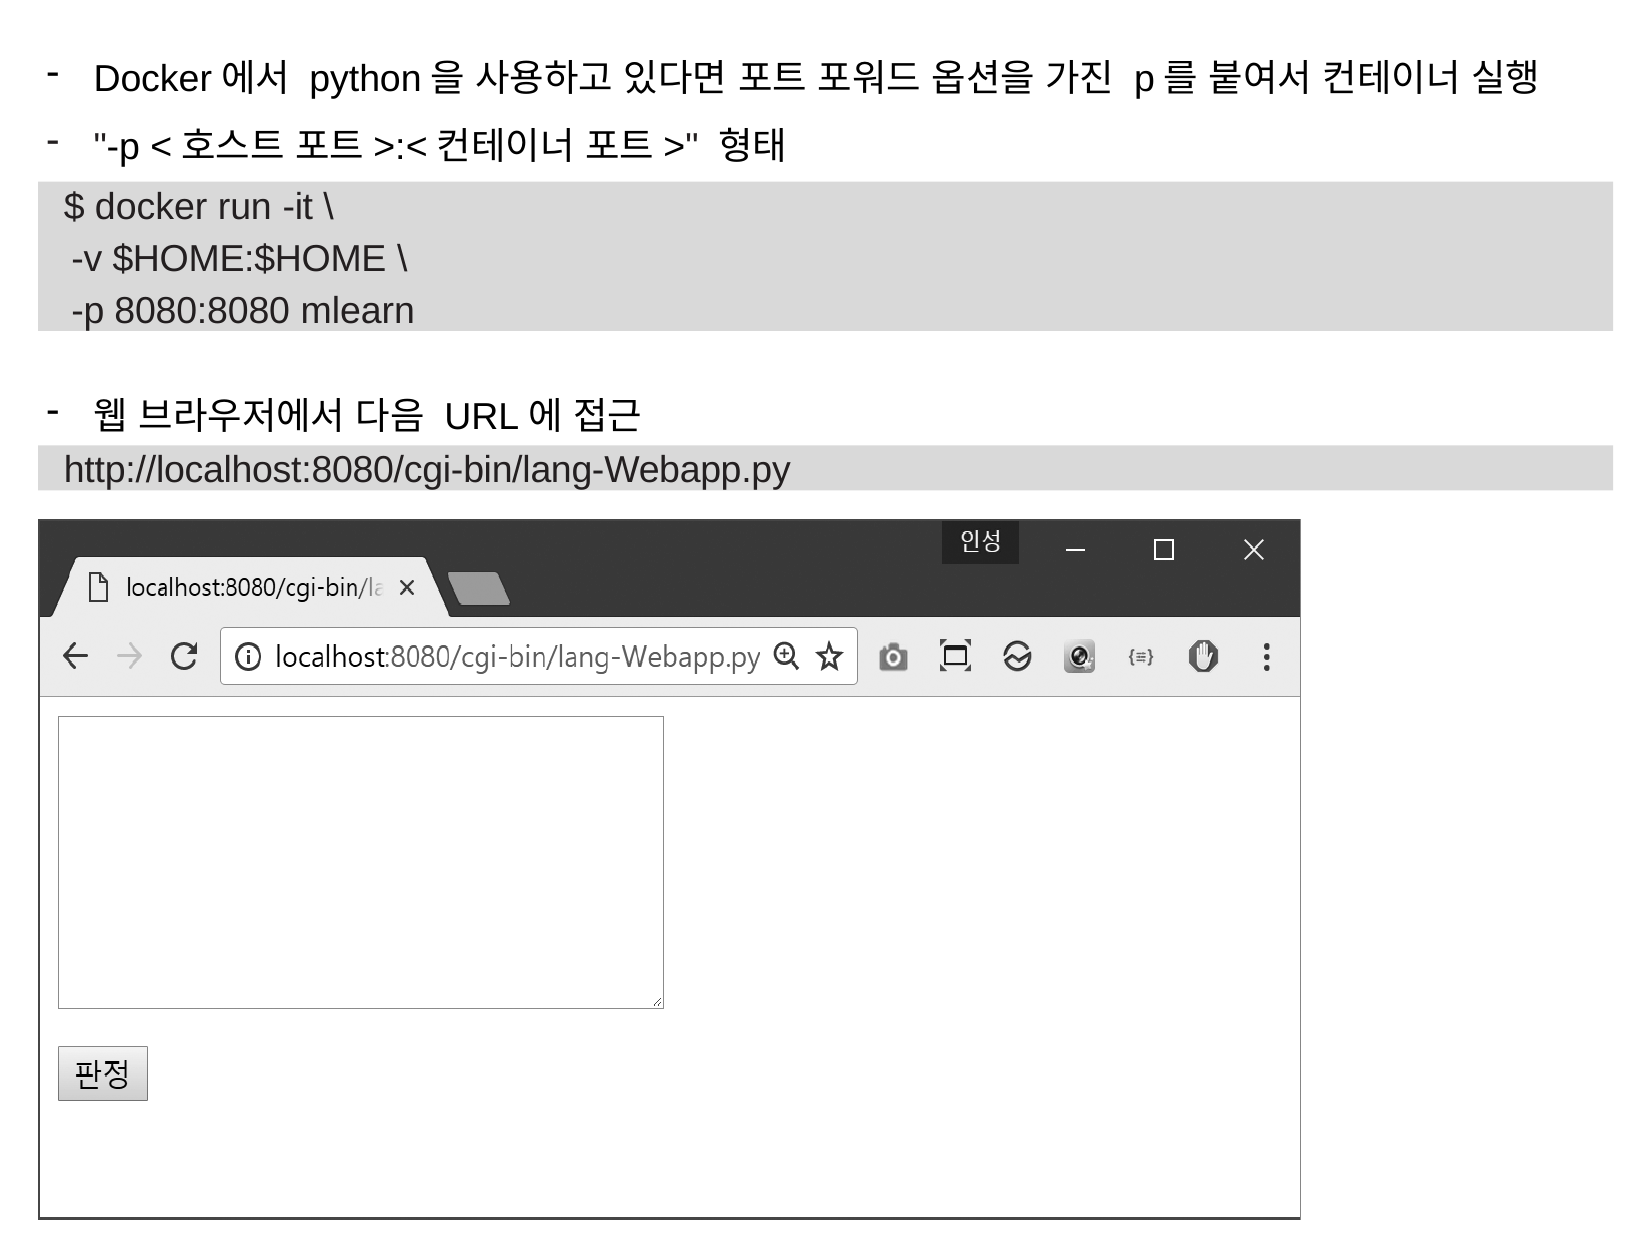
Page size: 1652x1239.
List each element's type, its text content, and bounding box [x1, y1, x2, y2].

text_box Docker에서 python을 사용하고 있다면 포트 포워드 옵션을 가진 p를 붙여서 컨테이너 실행 "-p <호스트 포트>:<컨테이너 포트>" 형태 웹 브라우저에서 다음 URL에 접근 [44, 31, 1639, 437]
text_box [38, 519, 1301, 1220]
text_box $ docker run -it \ -v $HOME:$HOME \ -p 8080:8080 mlearn [38, 181, 1614, 331]
text_box http://localhost:8080/cgi-bin/lang-Webapp.py [38, 445, 1614, 491]
